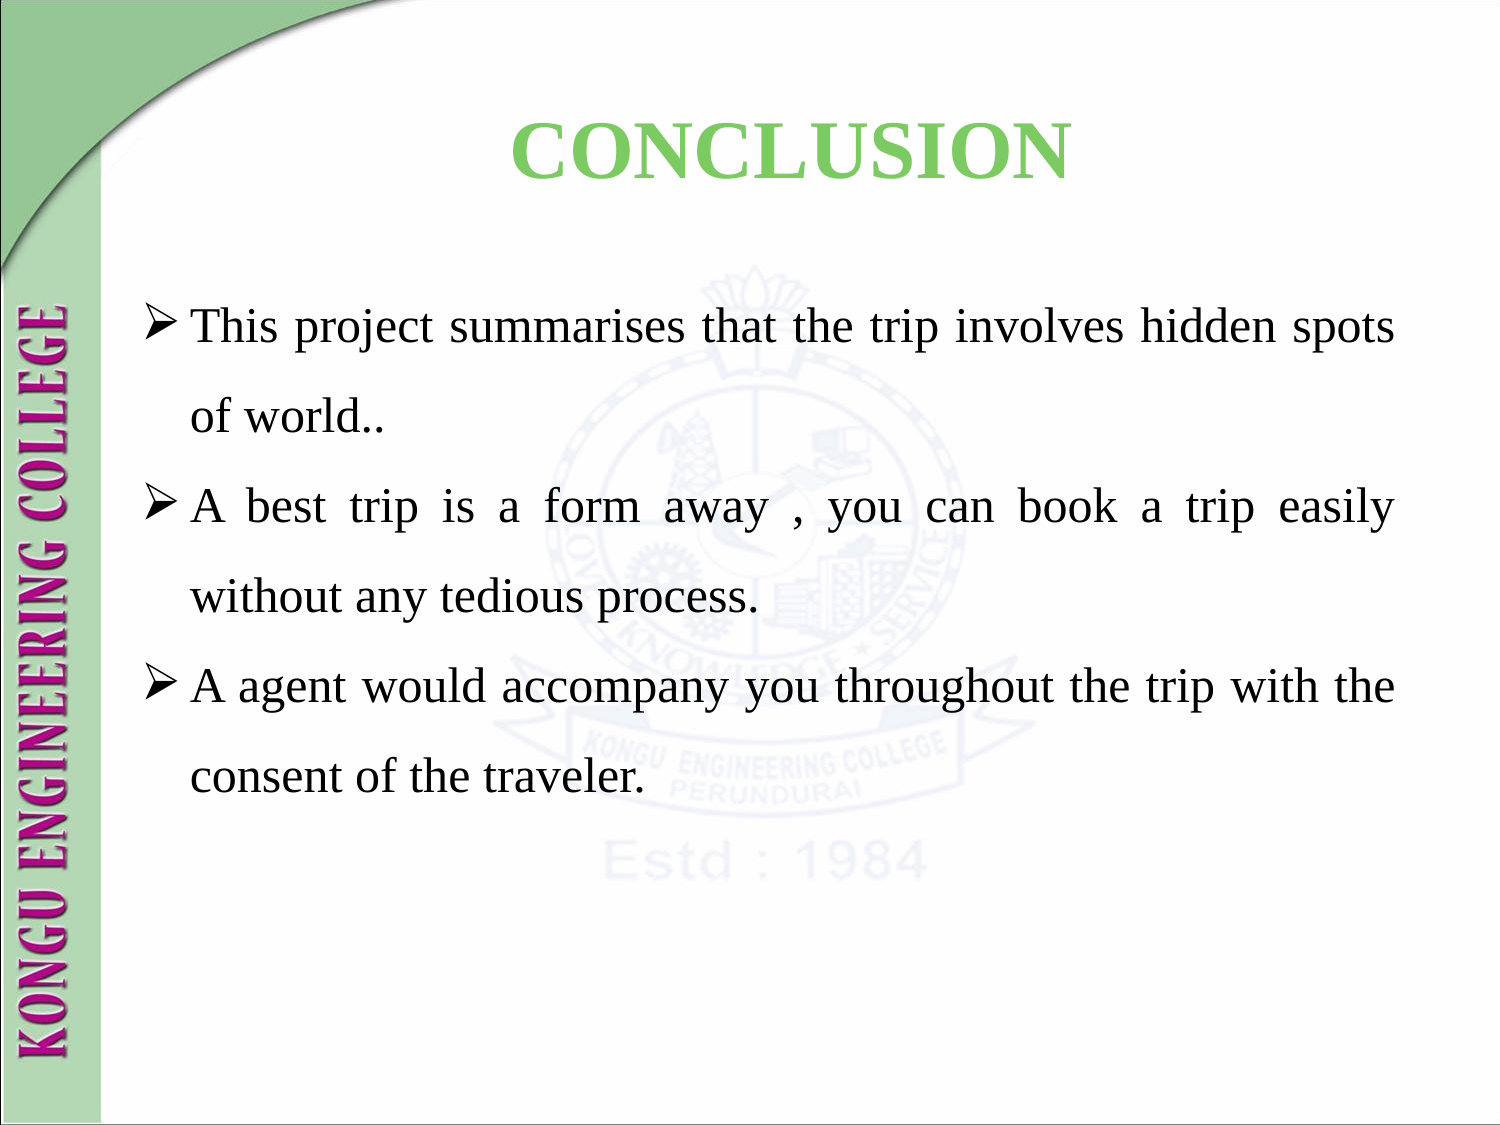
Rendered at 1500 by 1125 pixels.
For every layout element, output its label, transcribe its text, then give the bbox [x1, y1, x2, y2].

picture [0, 0, 1500, 1125]
list CONCLUSION [171, 87, 1412, 254]
text_box This project summarises that the trip involves hidden spots of world.. A best trip is a form away , you can book a trip easily without any tedious process. A agent would accompany you throughout the trip with the consent of the traveler. [127, 254, 1412, 900]
